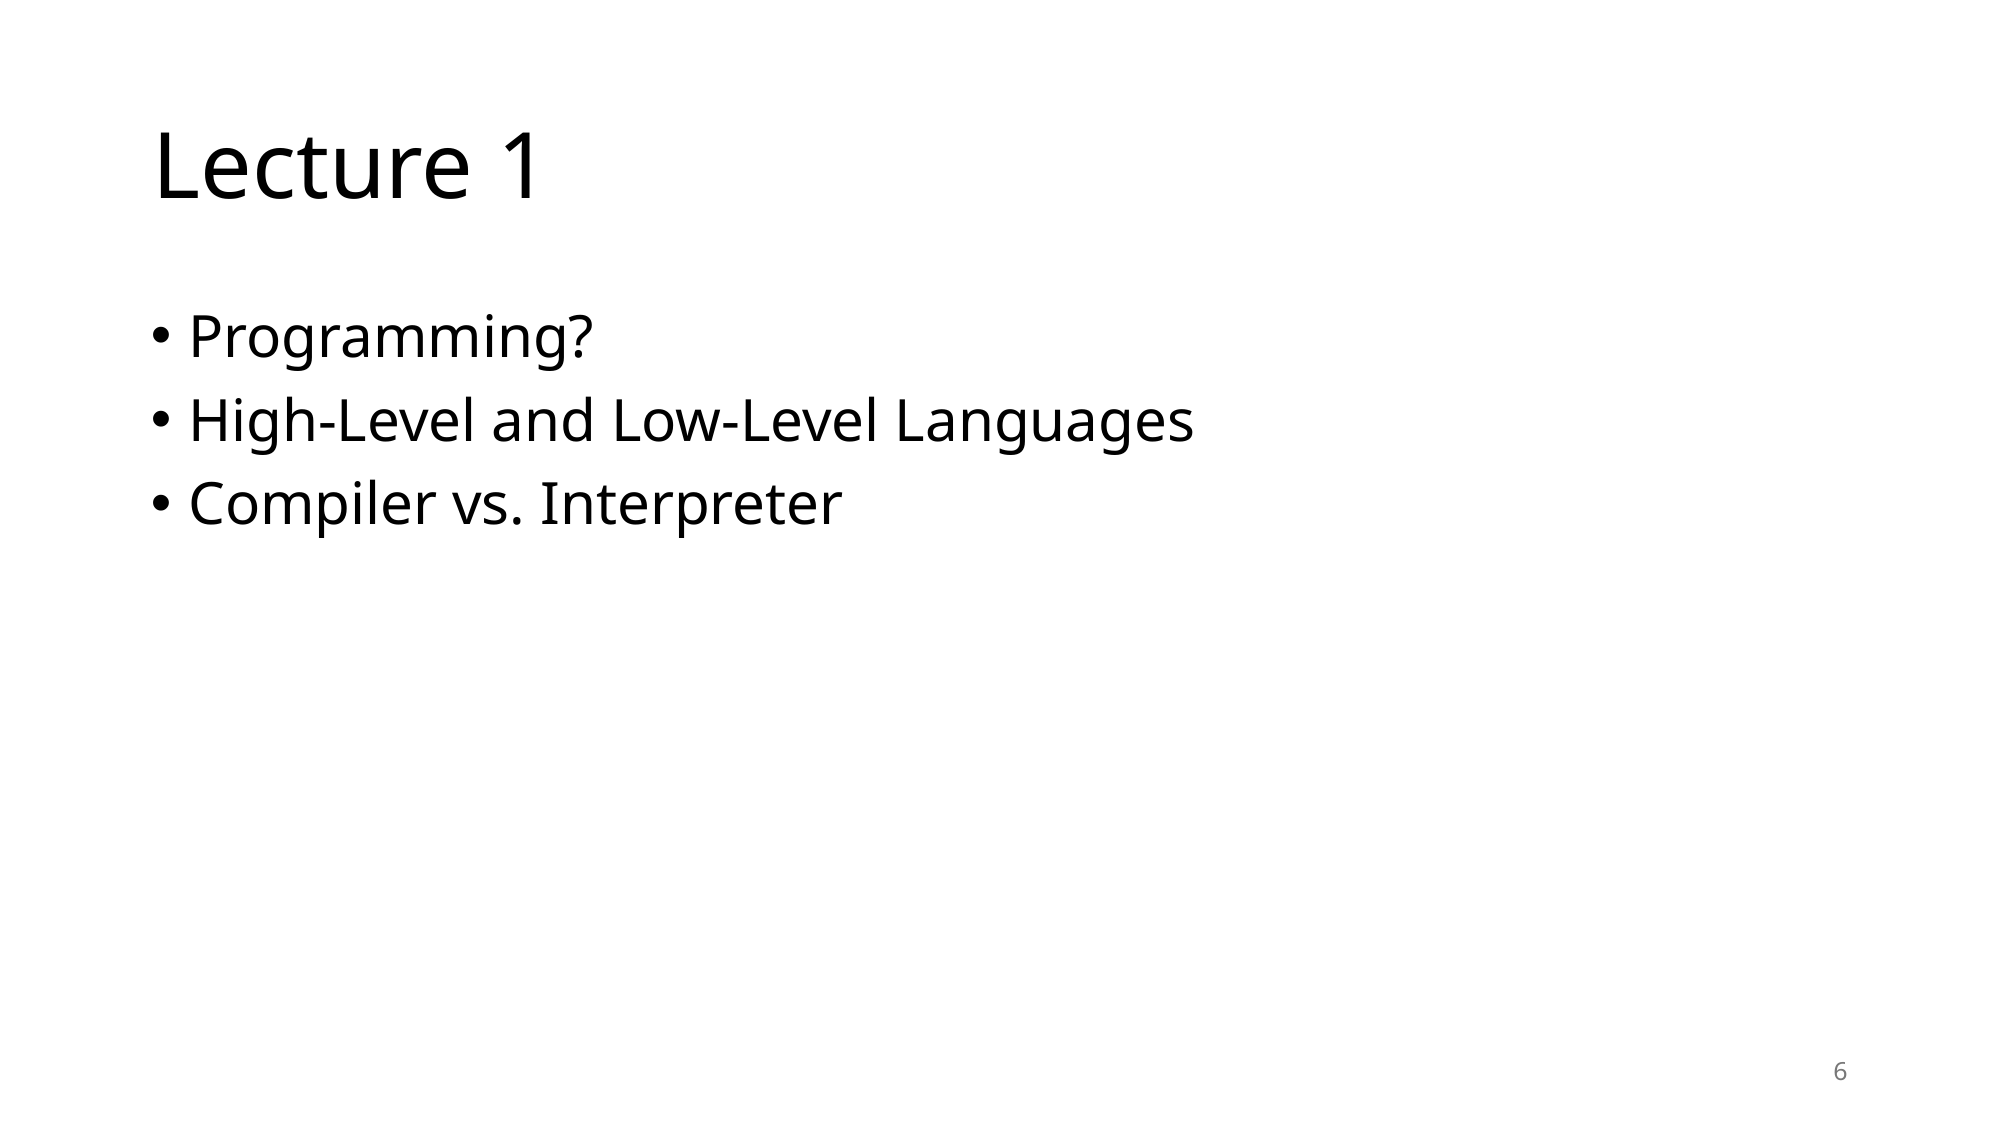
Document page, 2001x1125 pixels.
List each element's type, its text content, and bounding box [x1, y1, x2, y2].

list Programming? High-Level and Low-Level Languages Compiler vs. Interpreter [135, 299, 1861, 1014]
slide_number 6 [1412, 1042, 1863, 1103]
title Lecture 1 [137, 59, 1863, 278]
